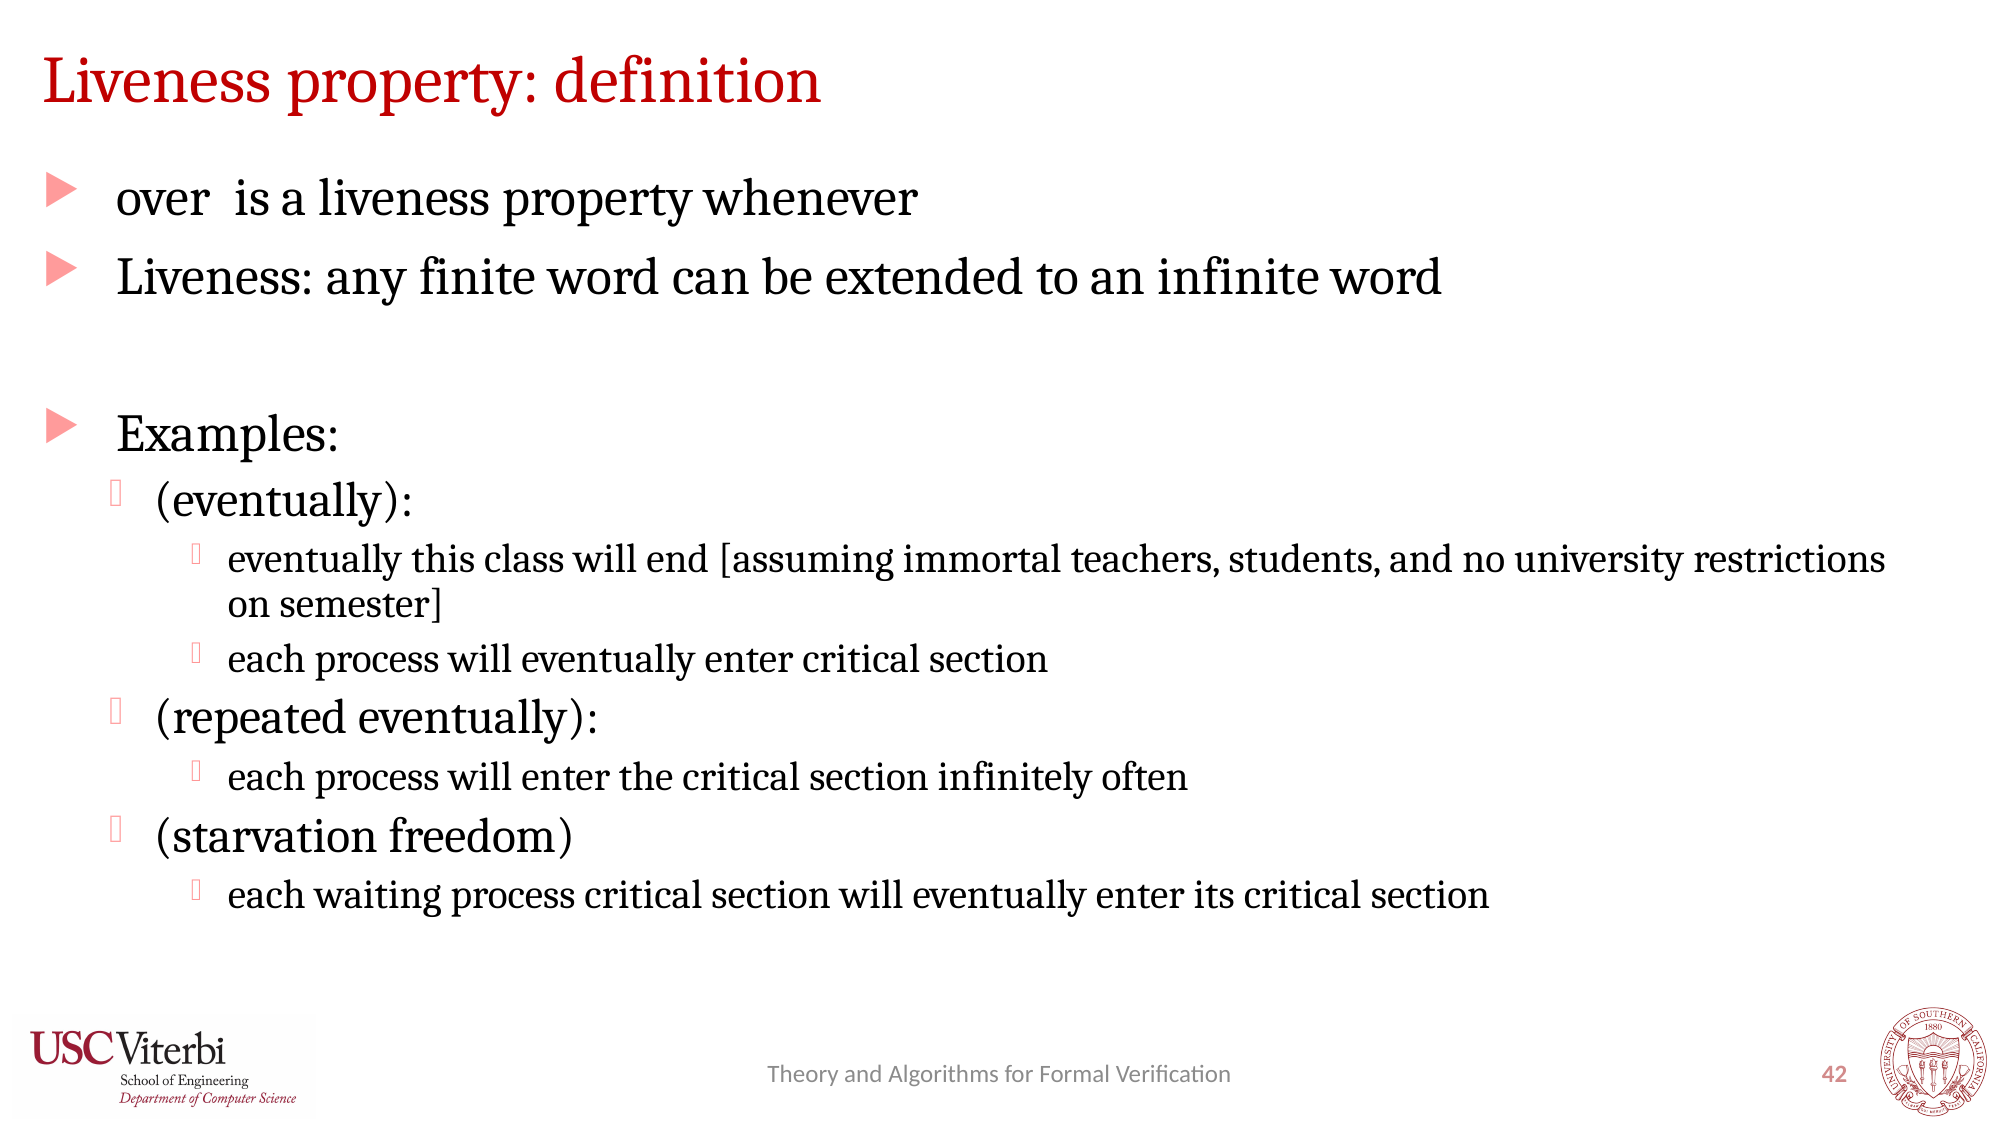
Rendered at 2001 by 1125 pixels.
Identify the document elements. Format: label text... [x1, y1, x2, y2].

footer Theory and Algorithms for Formal Verification [662, 1042, 1338, 1103]
slide_number 42 [1684, 1042, 1863, 1103]
picture [12, 1014, 316, 1119]
picture [1879, 1002, 1988, 1119]
title Liveness property: definition [27, 12, 1947, 150]
